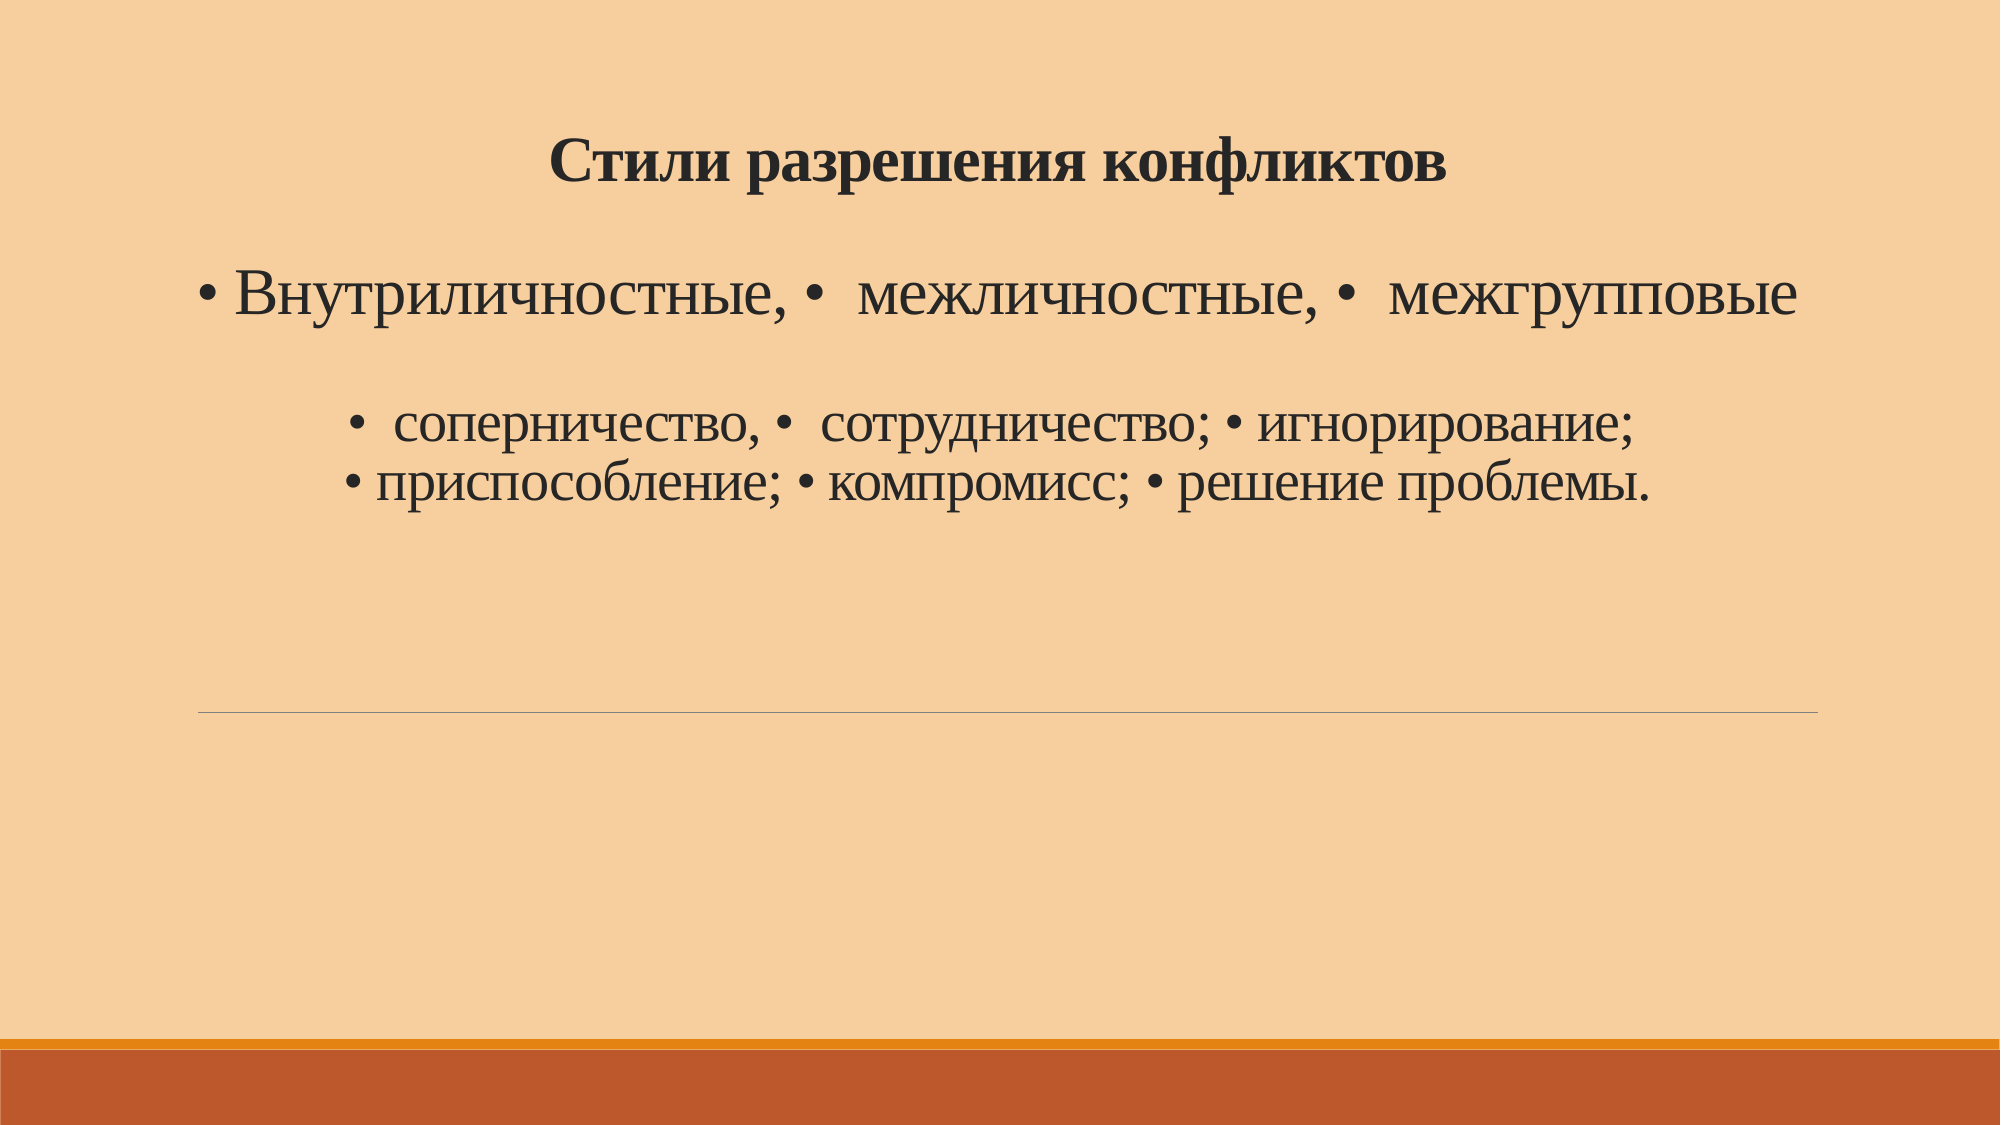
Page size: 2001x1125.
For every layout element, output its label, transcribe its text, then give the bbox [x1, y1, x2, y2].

title Стили разрешения конфликтов • Внутриличностные, • межличностные, • межгрупповые • соперничество, • сотрудничество; • игнорирование; • приспособление; • компромисс; • решение проблемы. [173, 76, 1824, 678]
